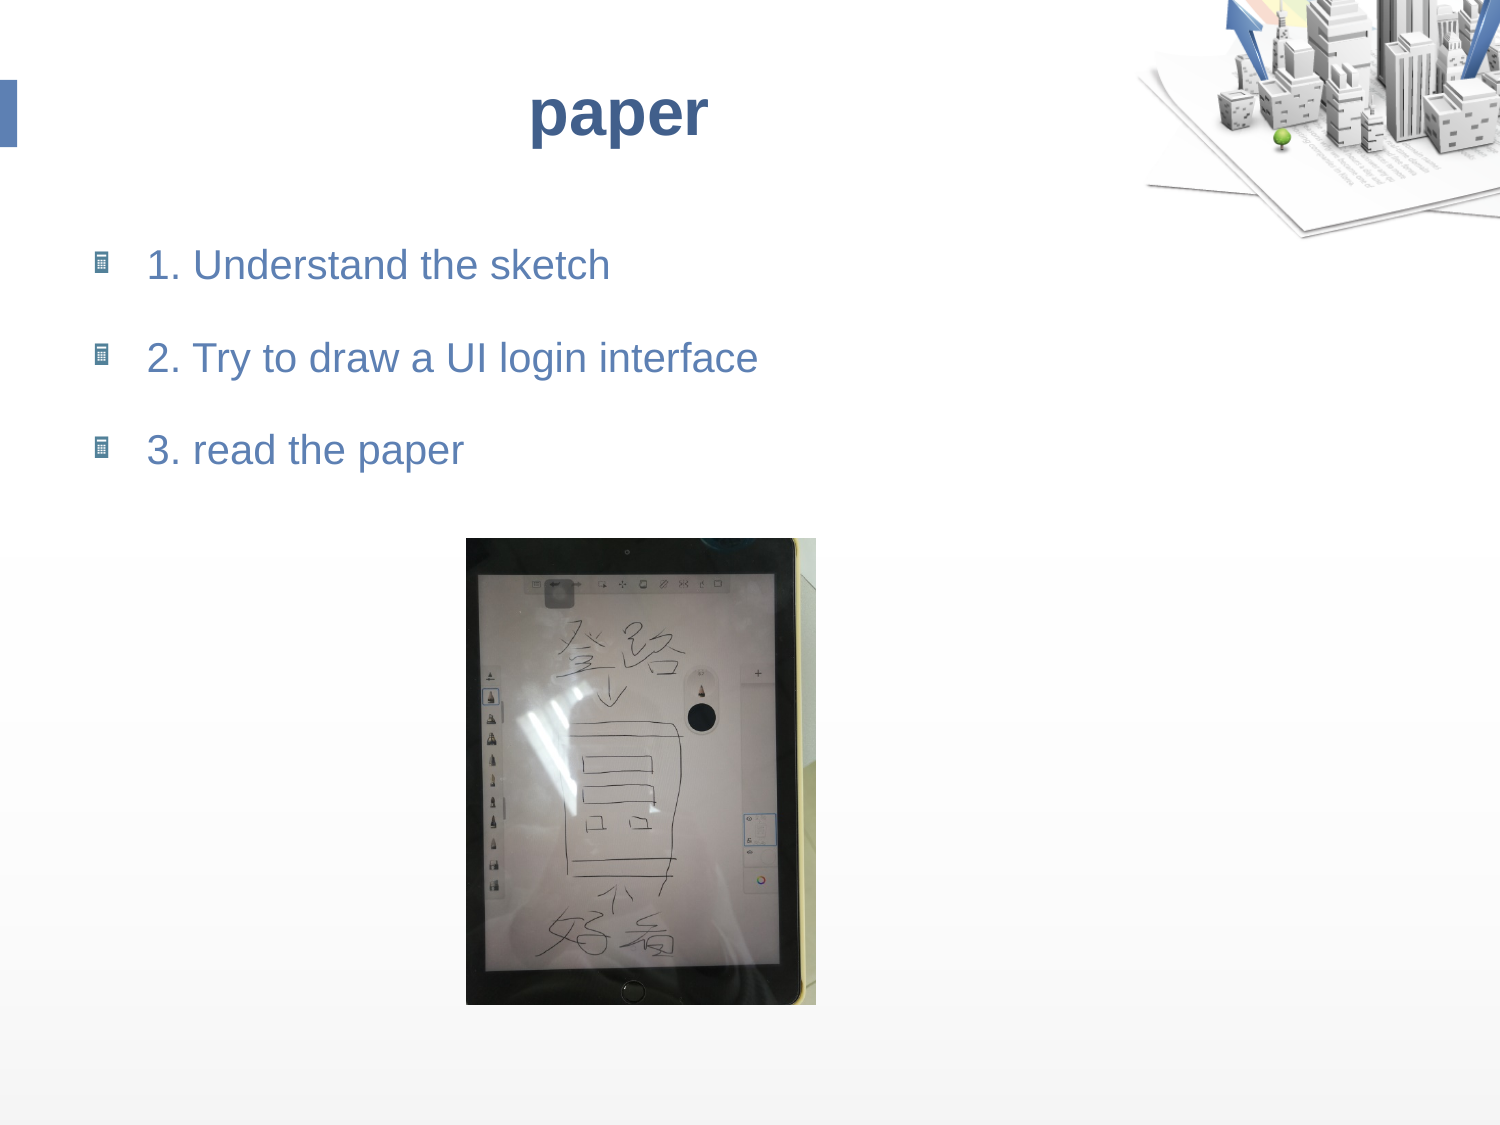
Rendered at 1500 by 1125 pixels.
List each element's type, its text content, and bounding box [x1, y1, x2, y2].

title paper [72, 42, 1166, 158]
picture [0, 0, 1500, 1125]
list 1. Understand the sketch 2. Try to draw a UI login interface 3. read the paper [72, 225, 1428, 1018]
